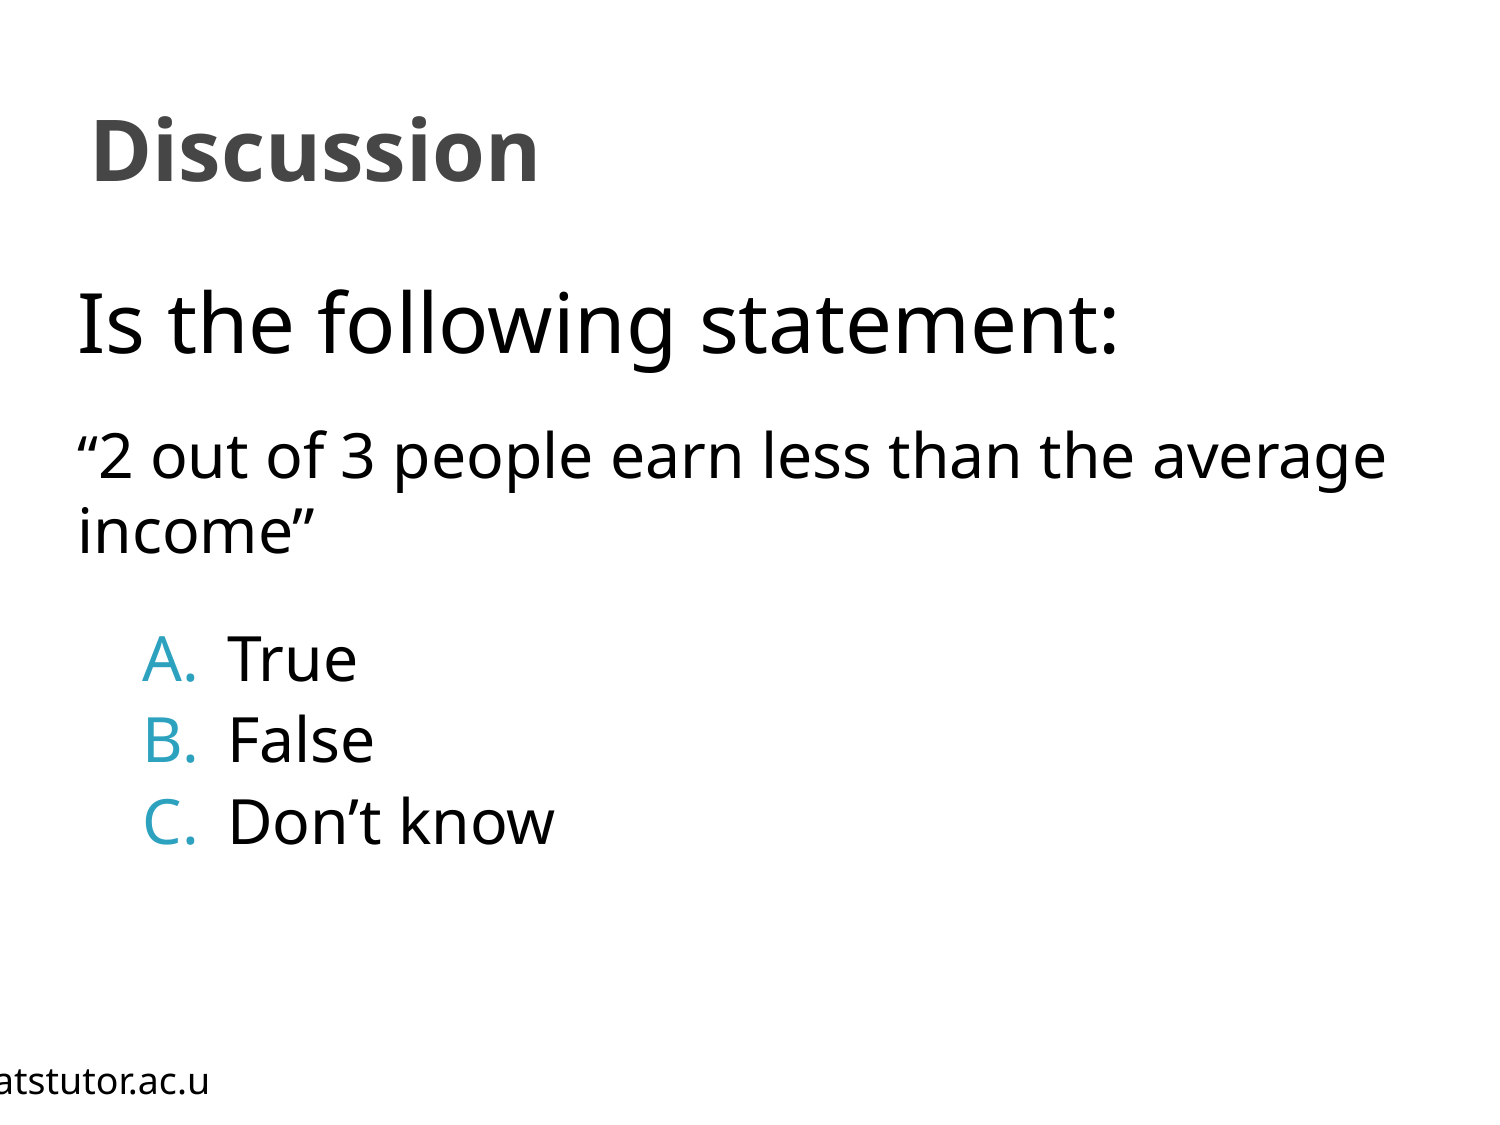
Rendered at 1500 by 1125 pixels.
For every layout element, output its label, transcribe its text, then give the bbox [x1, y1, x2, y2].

footer www.statstutor.ac.uk [0, 1050, 236, 1110]
list Is the following statement: “2 out of 3 people earn less than the average income” True False Don’t know [62, 262, 1450, 875]
title Discussion [75, 45, 1350, 250]
